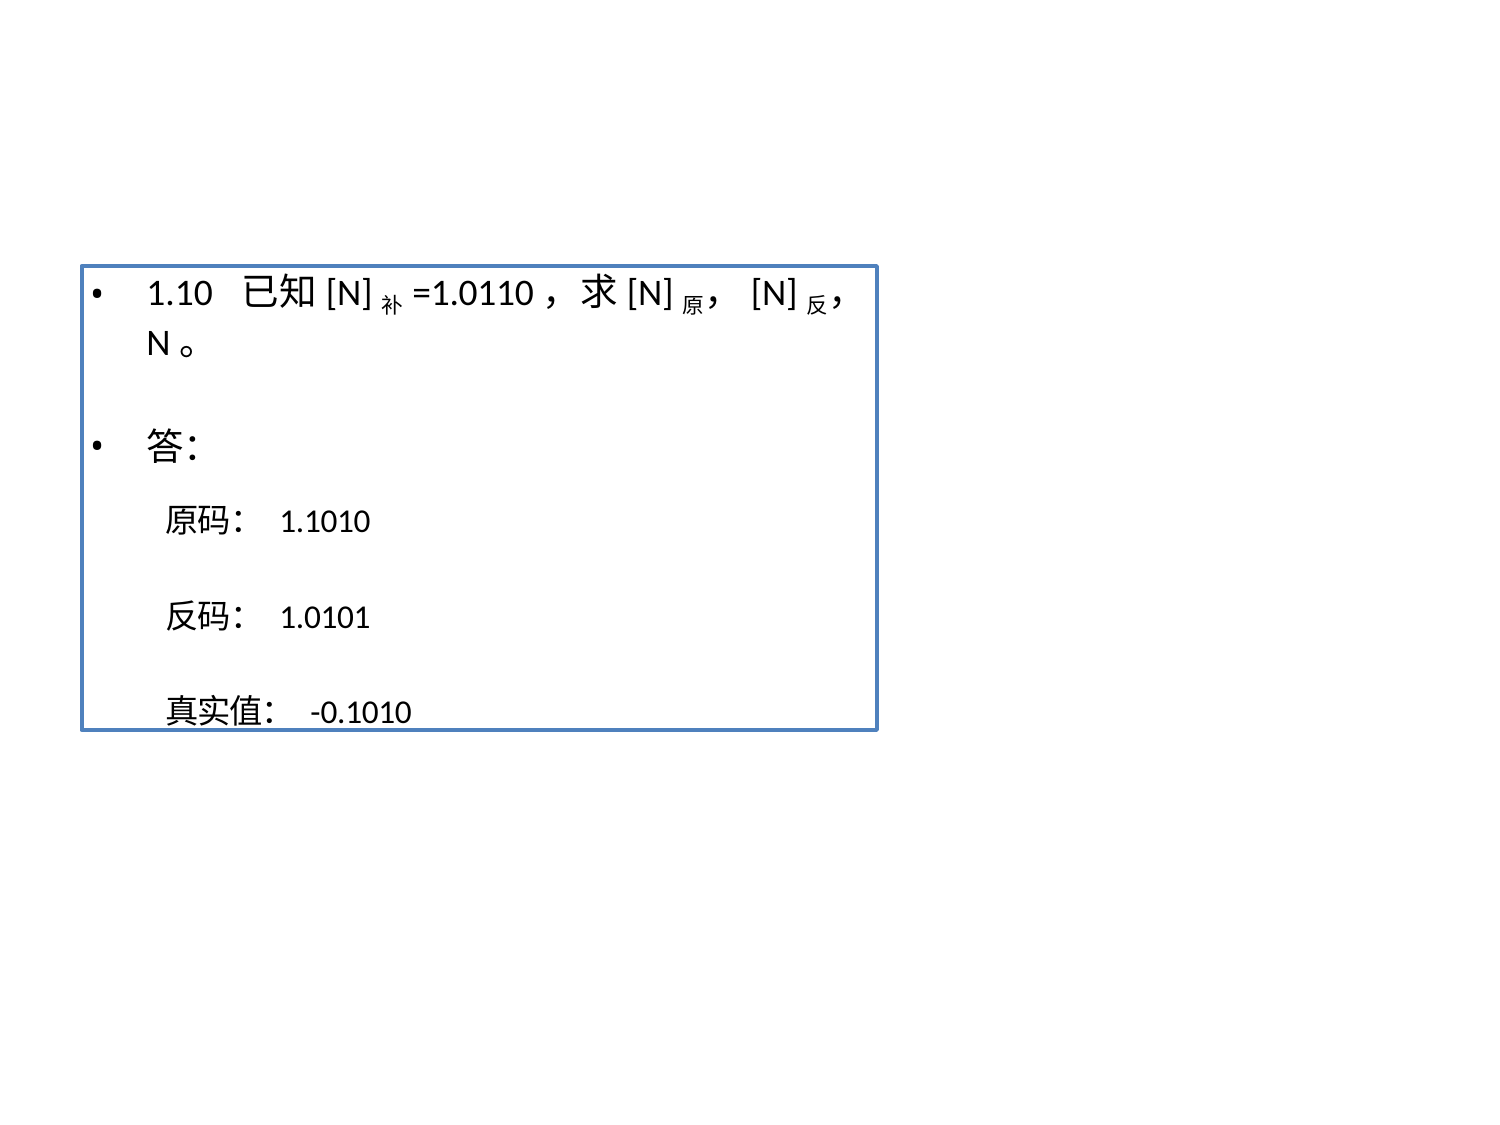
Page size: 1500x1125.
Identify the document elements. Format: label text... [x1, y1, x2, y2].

text_box 1.10 已知[N]补=1.0110，求[N]原，[N]反，N。 答： 原码： 1.1010 反码： 1.0101 真实值： -0.1010 [80, 264, 879, 732]
